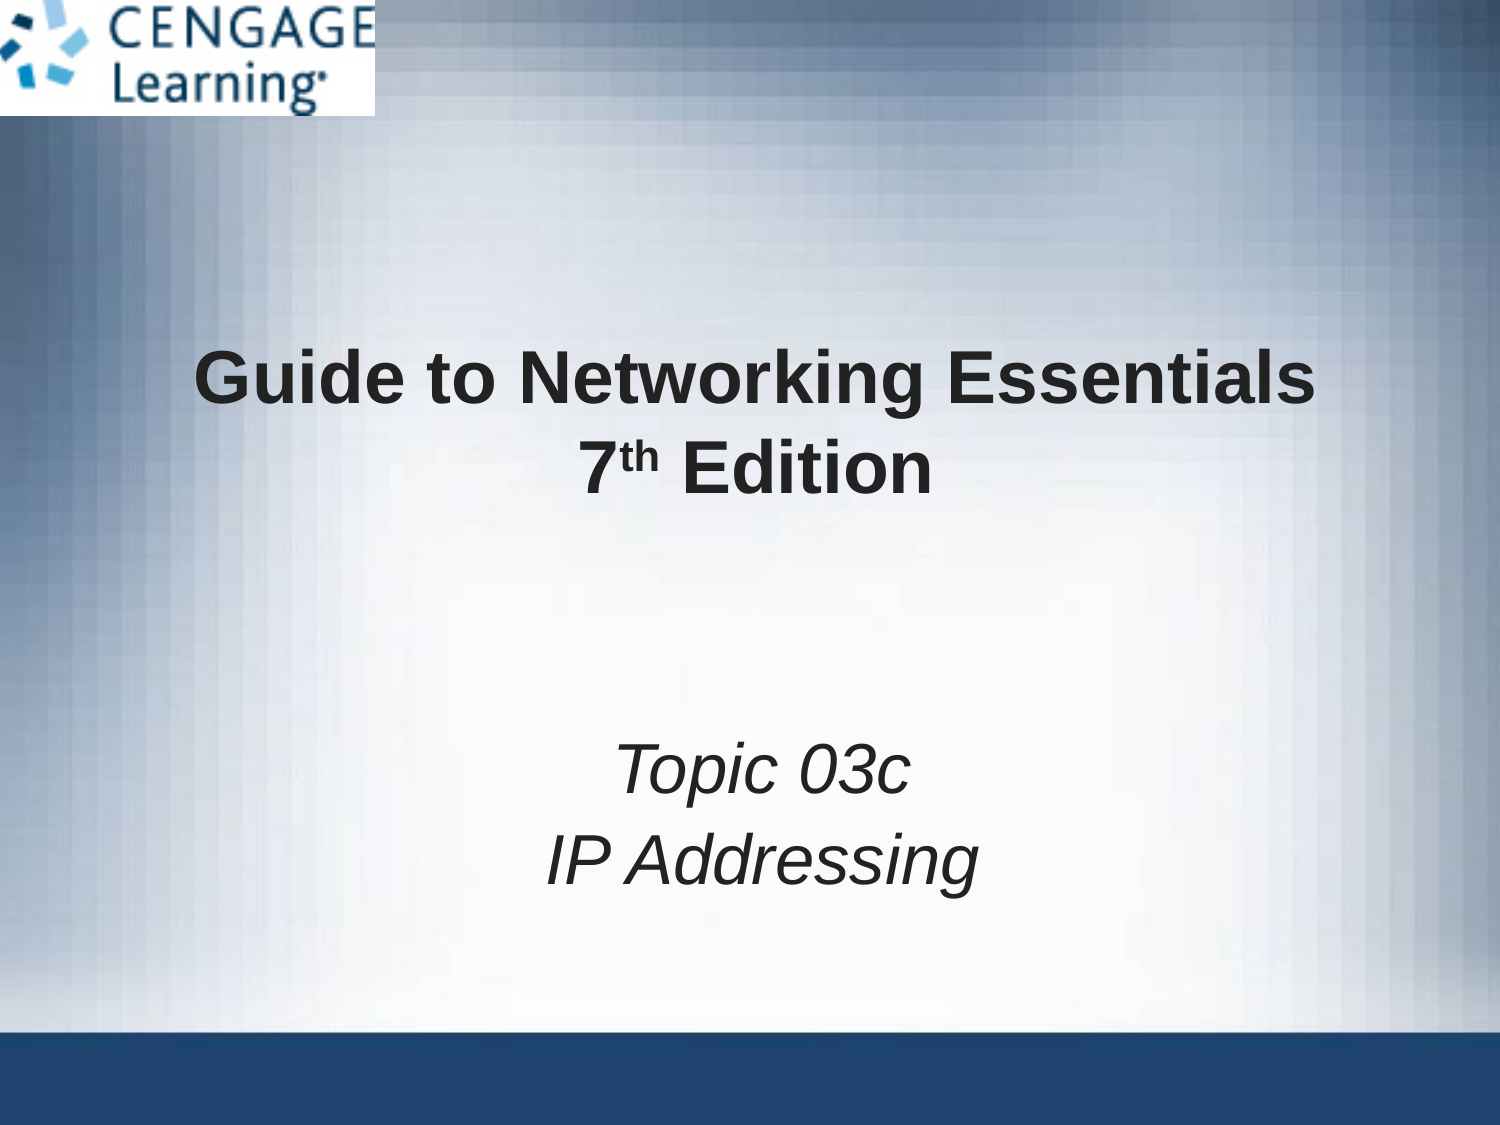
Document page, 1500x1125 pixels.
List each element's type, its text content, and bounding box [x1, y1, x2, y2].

title Guide to Networking Essentials 7th Edition [99, 237, 1413, 600]
subtitle Topic 03c IP Addressing [99, 725, 1425, 963]
picture [0, 0, 1500, 1125]
